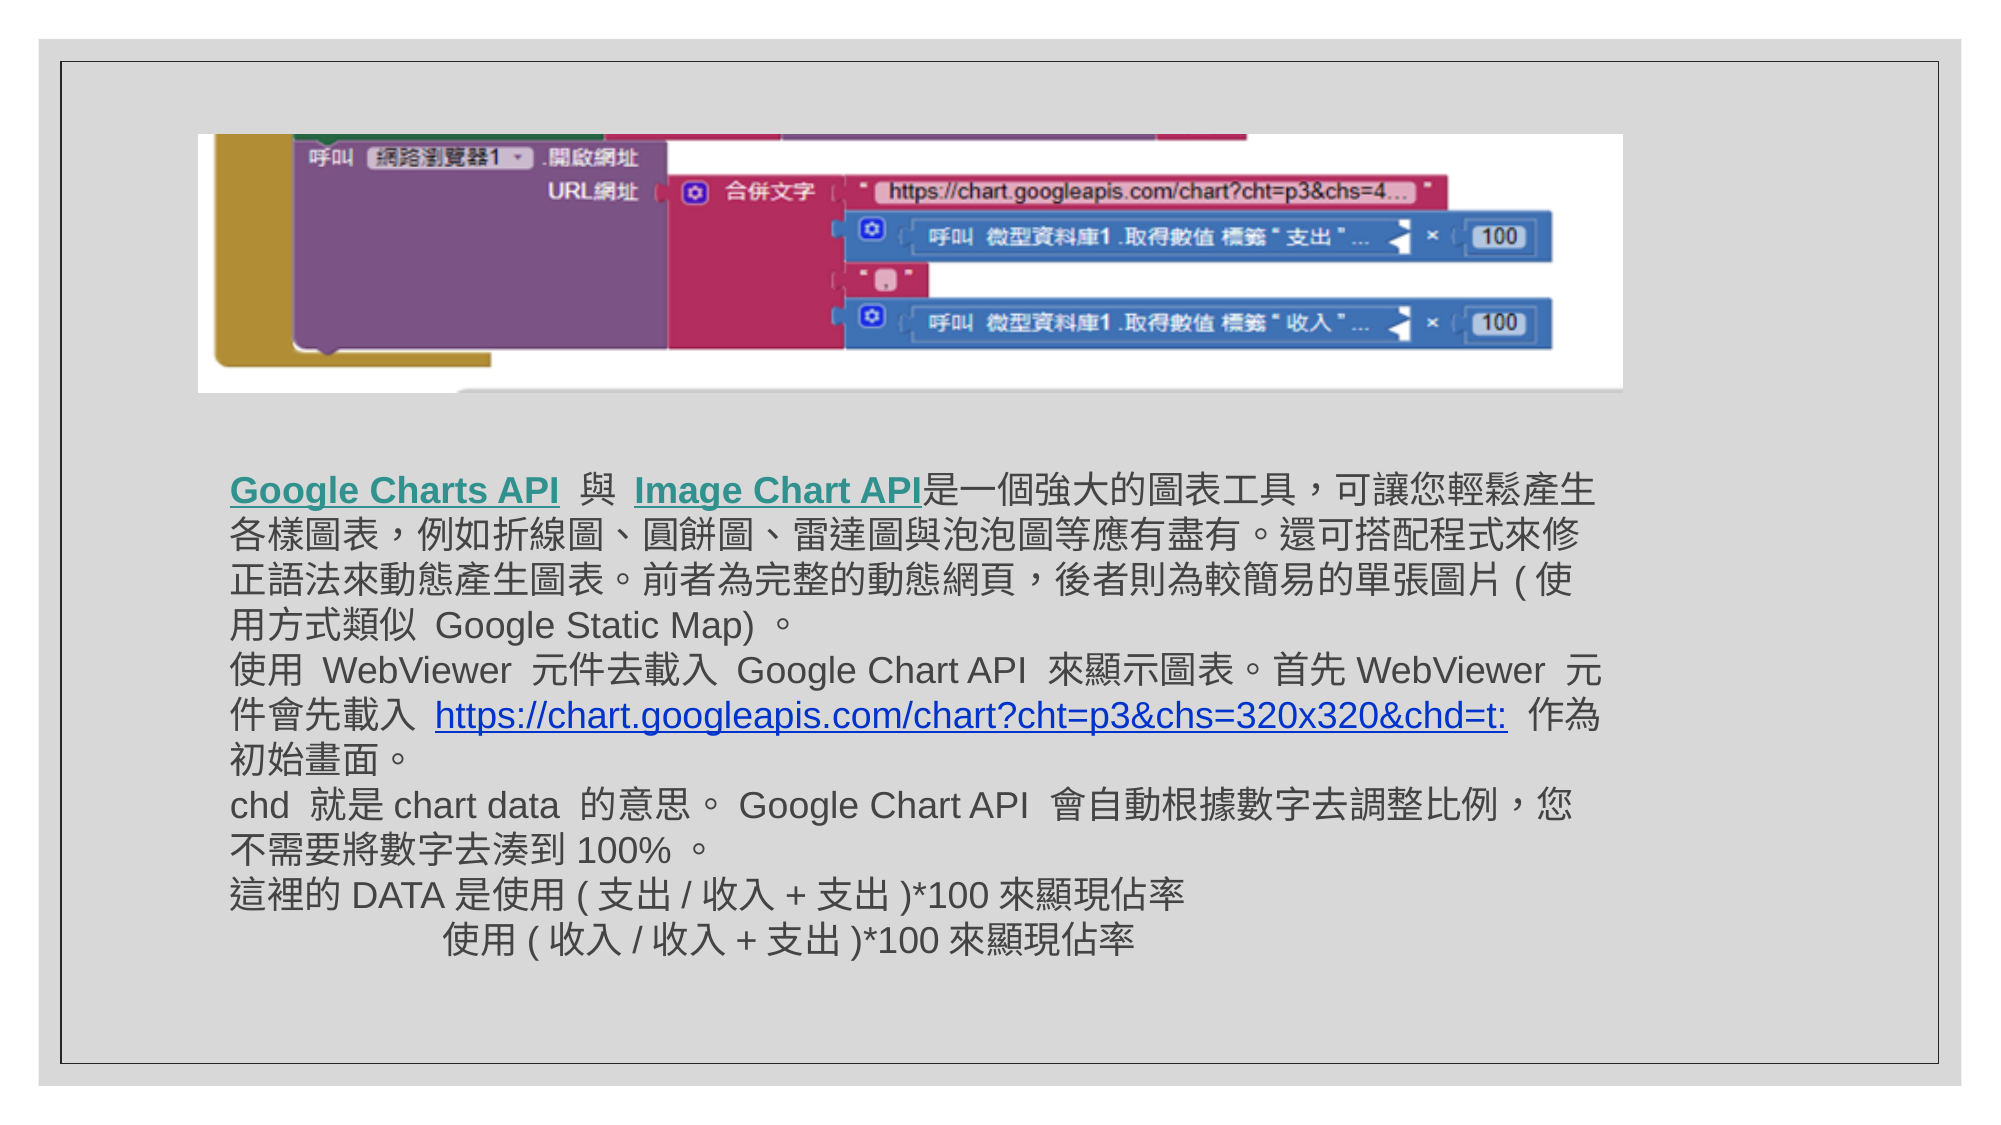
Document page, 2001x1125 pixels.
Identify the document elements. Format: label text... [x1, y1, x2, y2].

picture [198, 134, 1623, 393]
text_box Google Charts API 與 Image Chart API是一個強大的圖表工具，可讓您輕鬆產生各樣圖表，例如折線圖、圓餅圖、雷達圖與泡泡圖等應有盡有。還可搭配程式來修正語法來動態產生圖表。前者為完整的動態網頁，後者則為較簡易的單張圖片(使用方式類似 Google Static Map)。 使用 WebViewer 元件去載入 Google Chart API 來顯示圖表。首先WebViewer 元件會先載入 https://chart.googleapis.com/chart?cht=p3&chs=320x320&chd=t: 作為初始畫面。 chd 就是chart data 的意思。Google Chart API 會自動根據數字去調整比例，您不需要將數字去湊到100%。 這裡的DATA是使用(支出/收入+支出)*100來顯現佔率 使用(收入/收入+支出)*100來顯現佔率 [215, 459, 1620, 1014]
